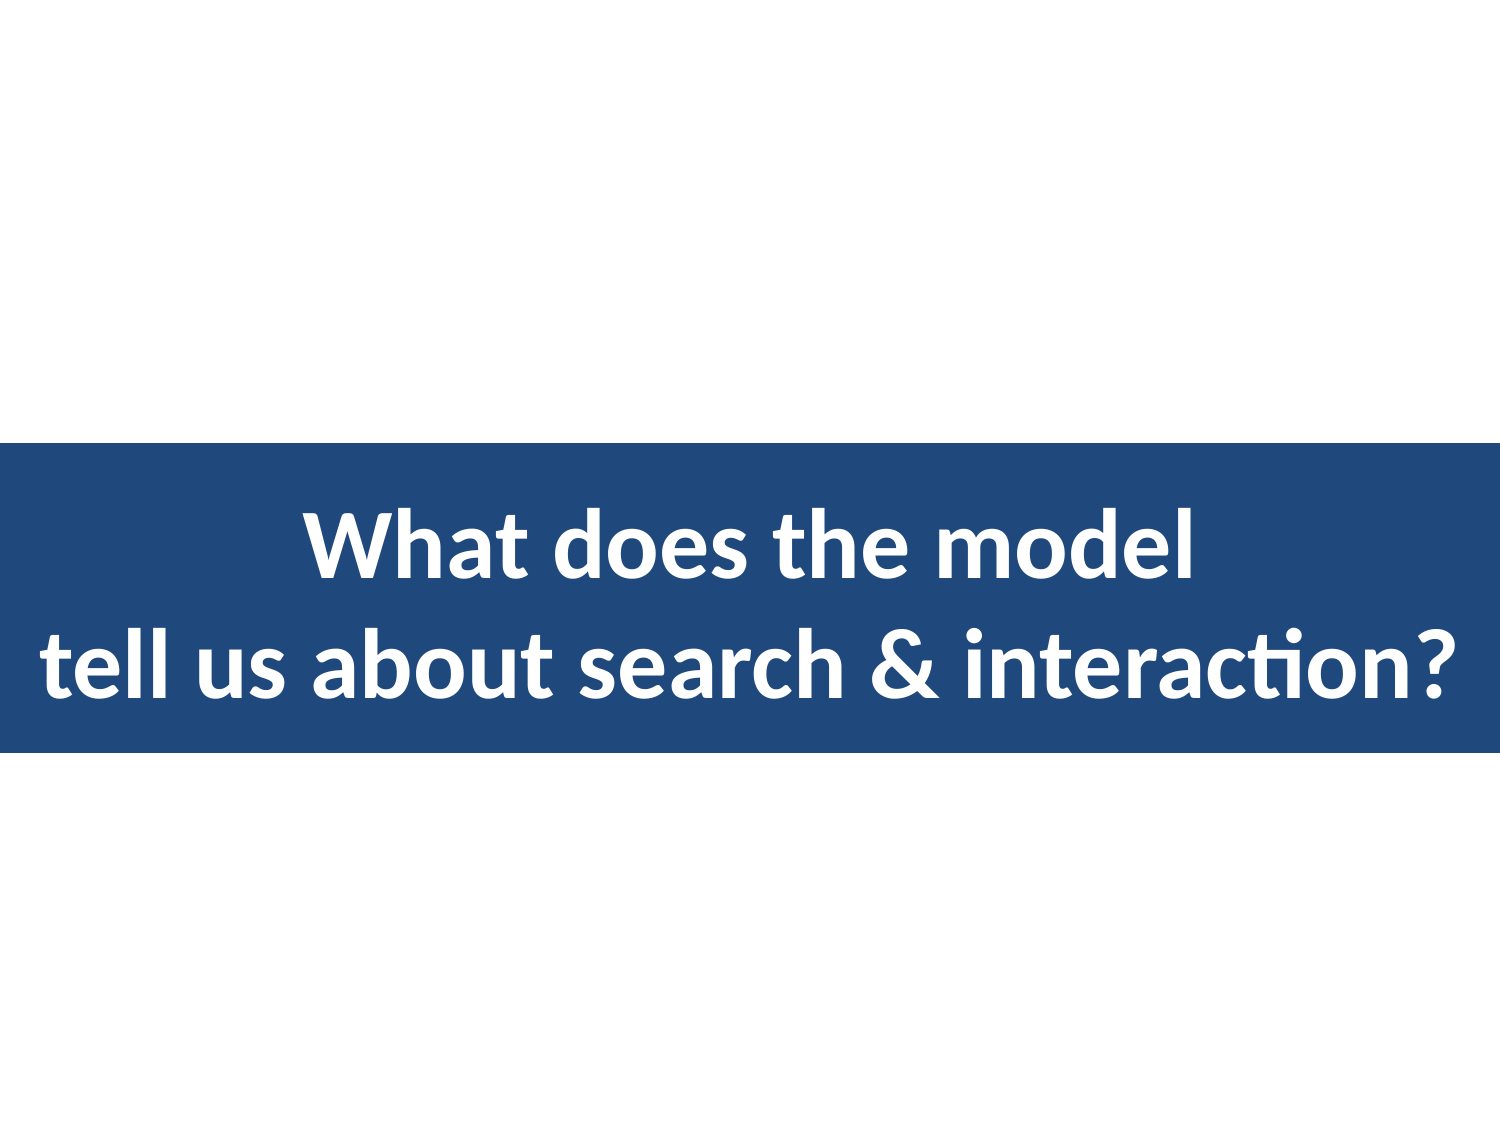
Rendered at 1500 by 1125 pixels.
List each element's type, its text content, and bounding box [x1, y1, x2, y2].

text_box What does the model tell us about search & interaction? [0, 443, 1500, 753]
